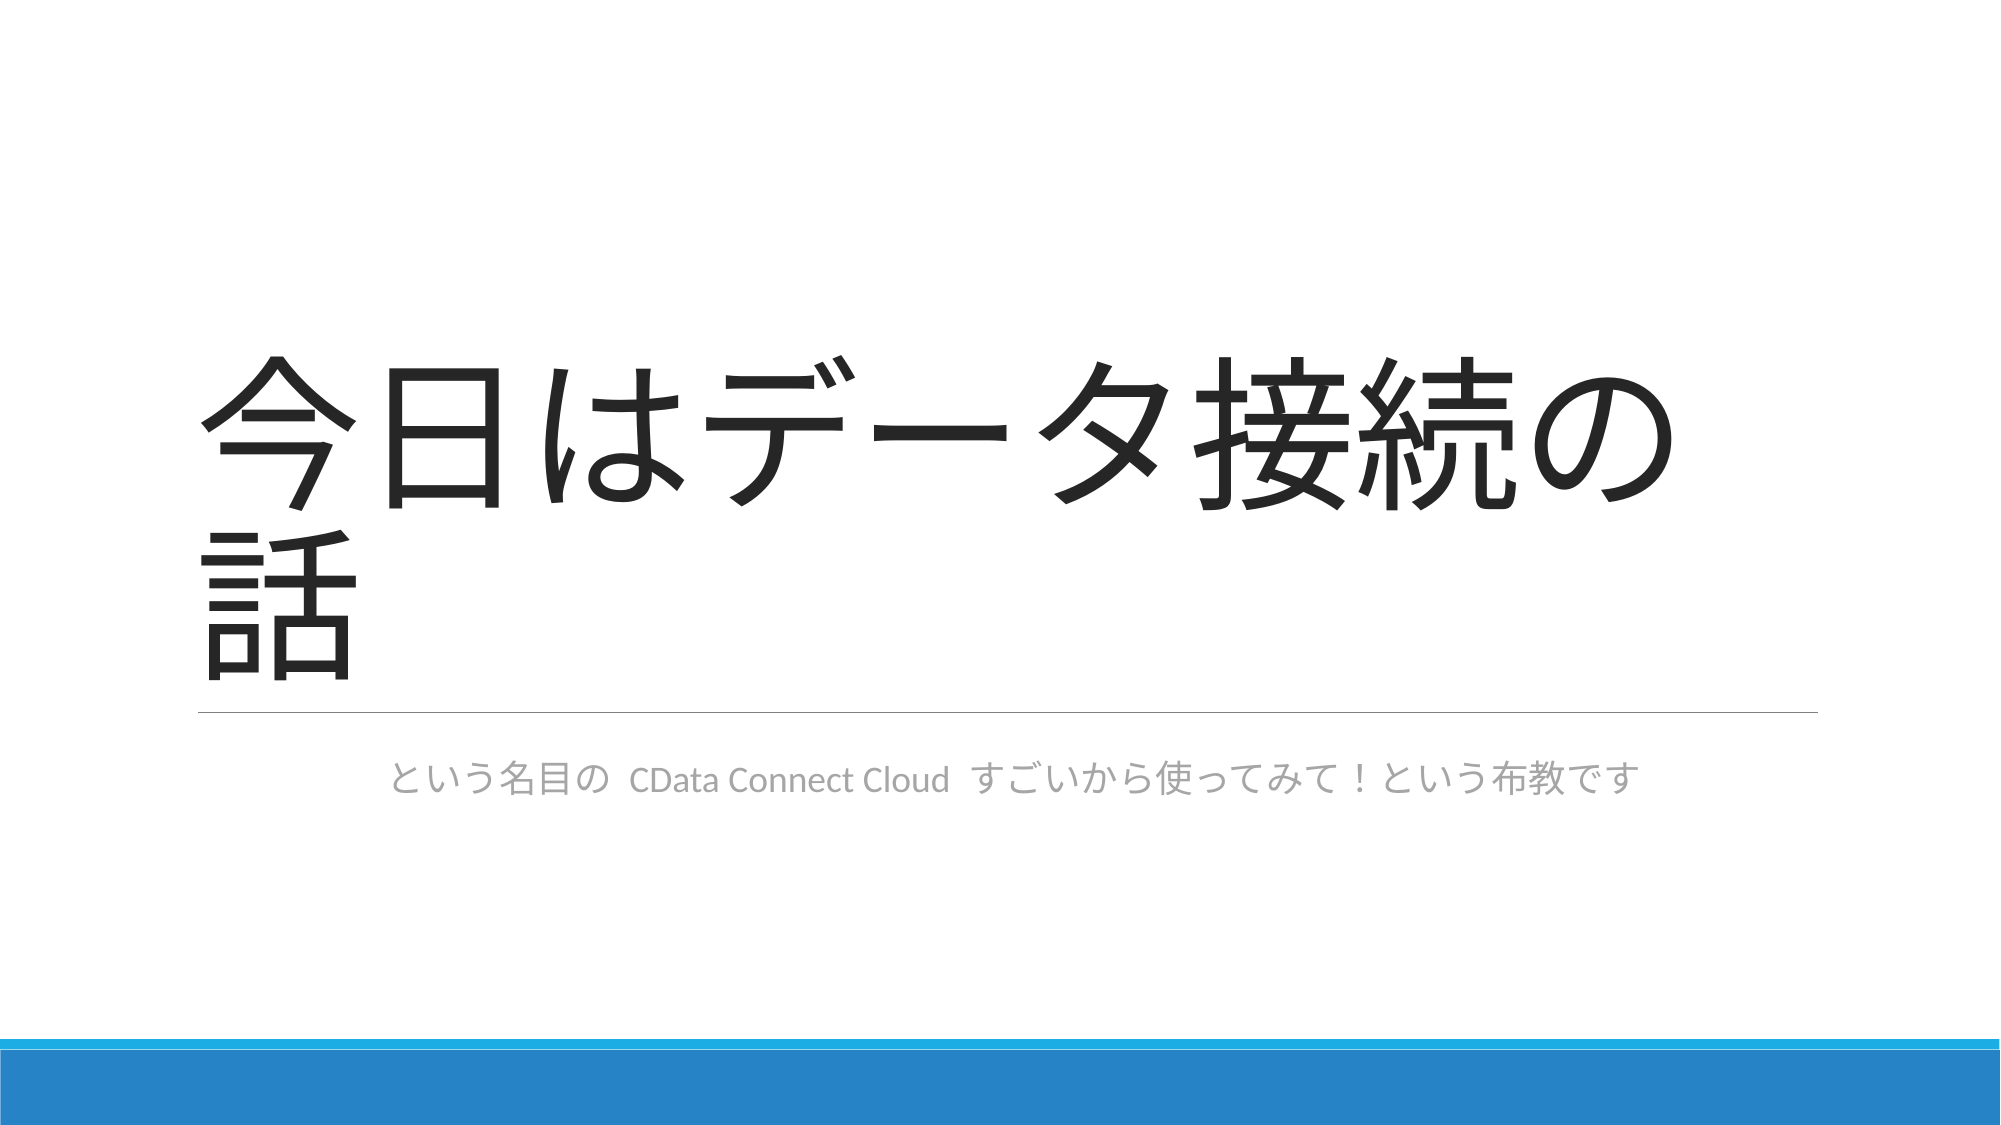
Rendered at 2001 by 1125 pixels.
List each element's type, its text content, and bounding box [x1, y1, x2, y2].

title 今日はデータ接続の話 [180, 419, 1830, 710]
text_box という名目の CData Connect Cloud すごいから使ってみて！という布教です [372, 747, 1778, 808]
